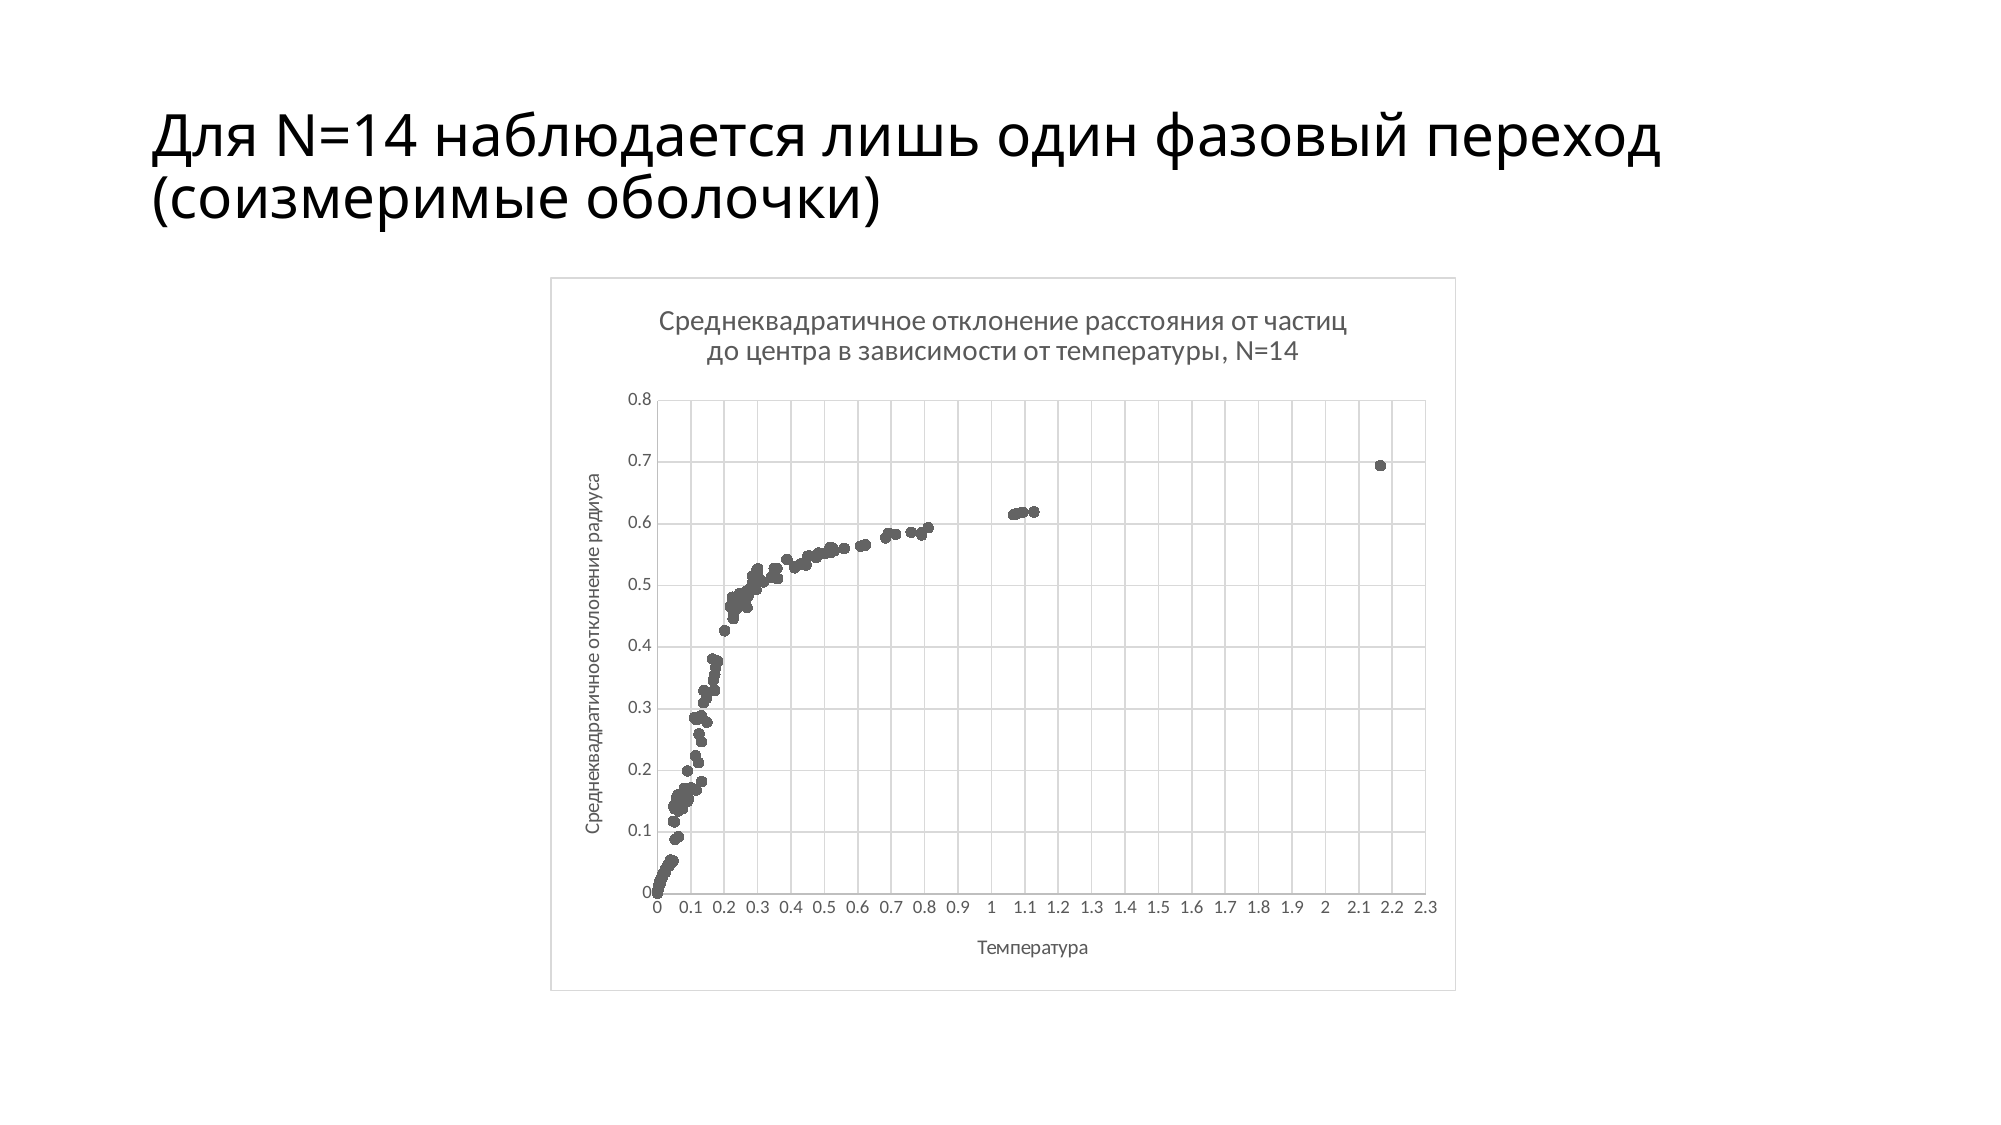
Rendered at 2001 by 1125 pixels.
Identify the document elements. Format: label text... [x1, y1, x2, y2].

title Для N=14 наблюдается лишь один фазовый переход (соизмеримые оболочки) [137, 59, 1863, 278]
chart [549, 277, 1457, 992]
